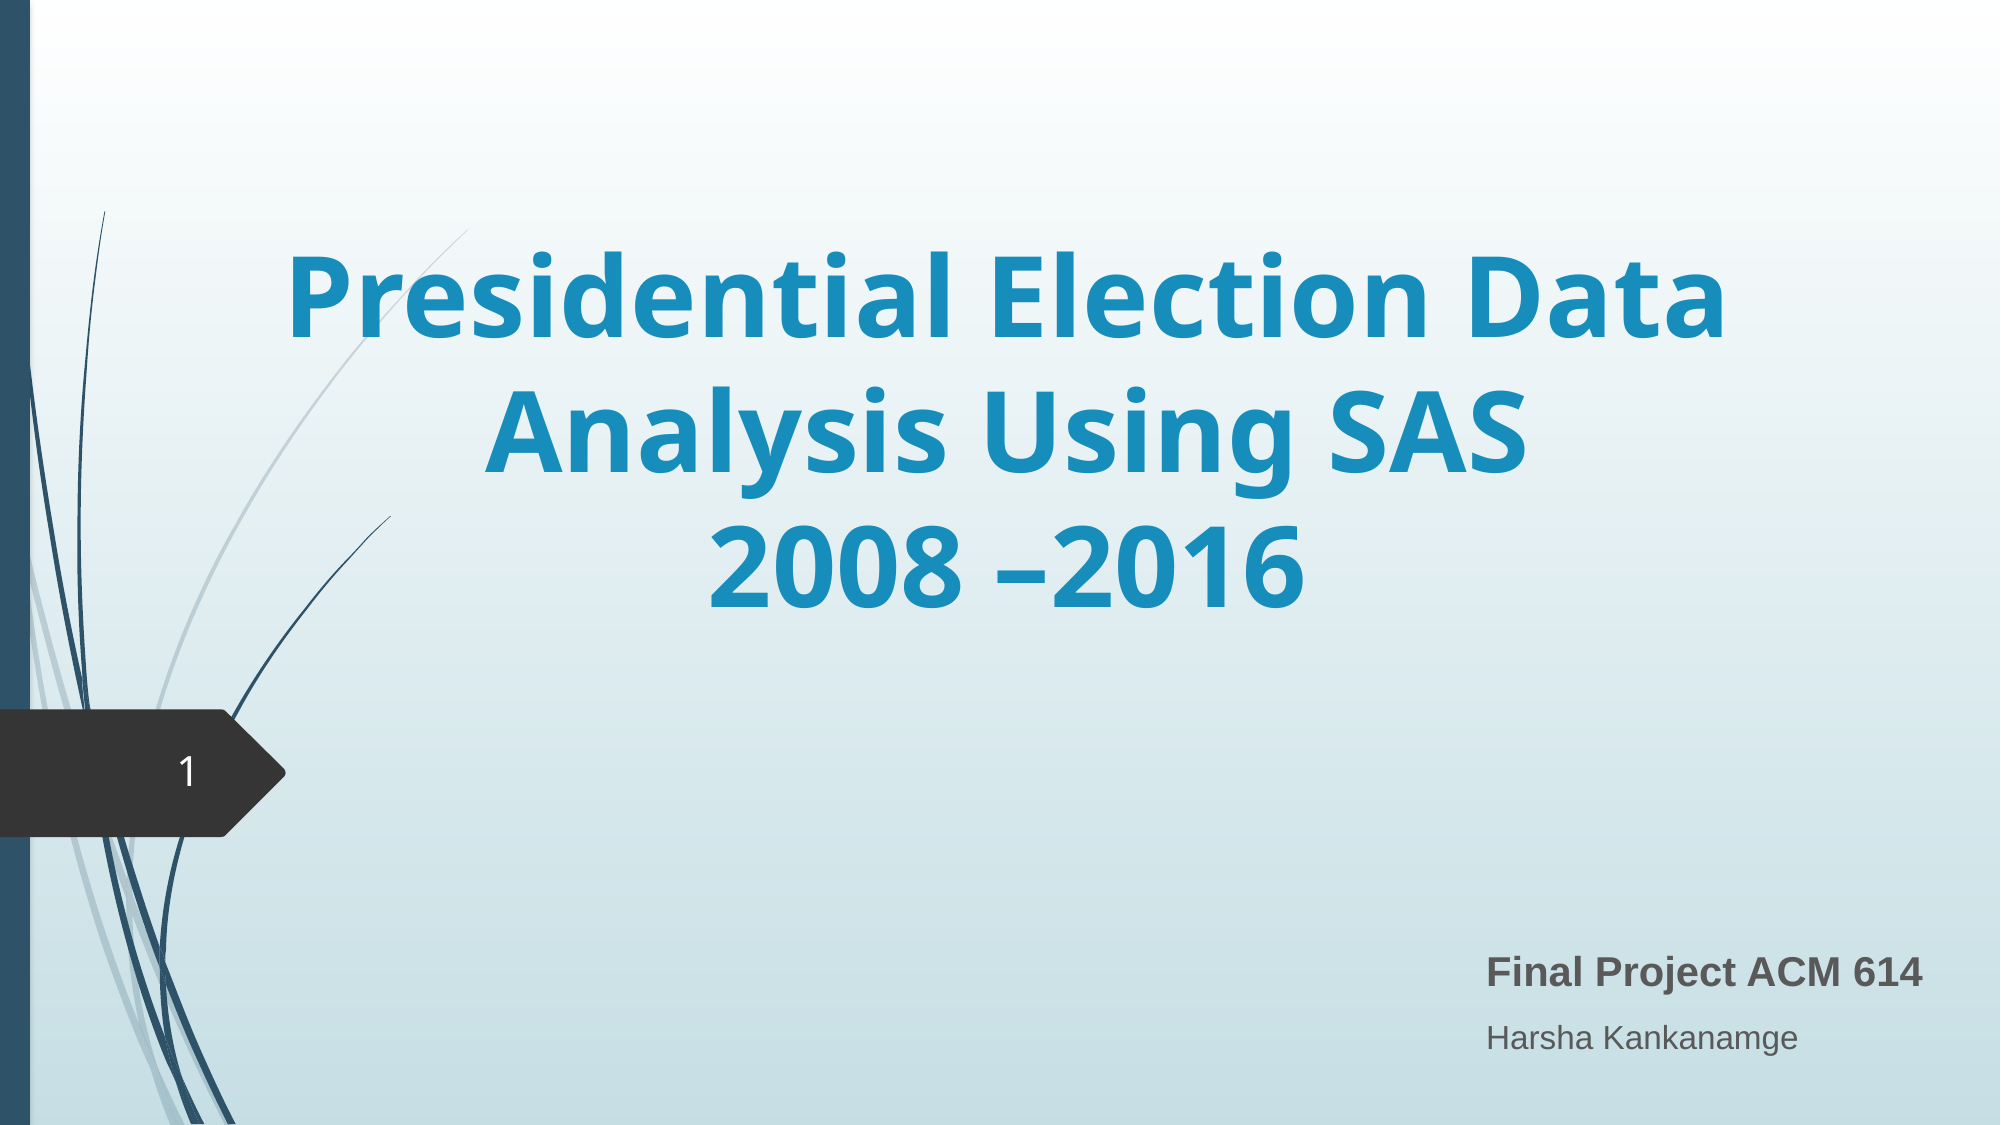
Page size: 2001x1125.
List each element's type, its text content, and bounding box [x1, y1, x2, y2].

slide_number 1 [87, 743, 216, 803]
title Presidential Election Data Analysis Using SAS 2008 –2016 [195, 111, 1820, 773]
subtitle Final Project ACM 614 Harsha Kankanamge [1471, 937, 1975, 1085]
